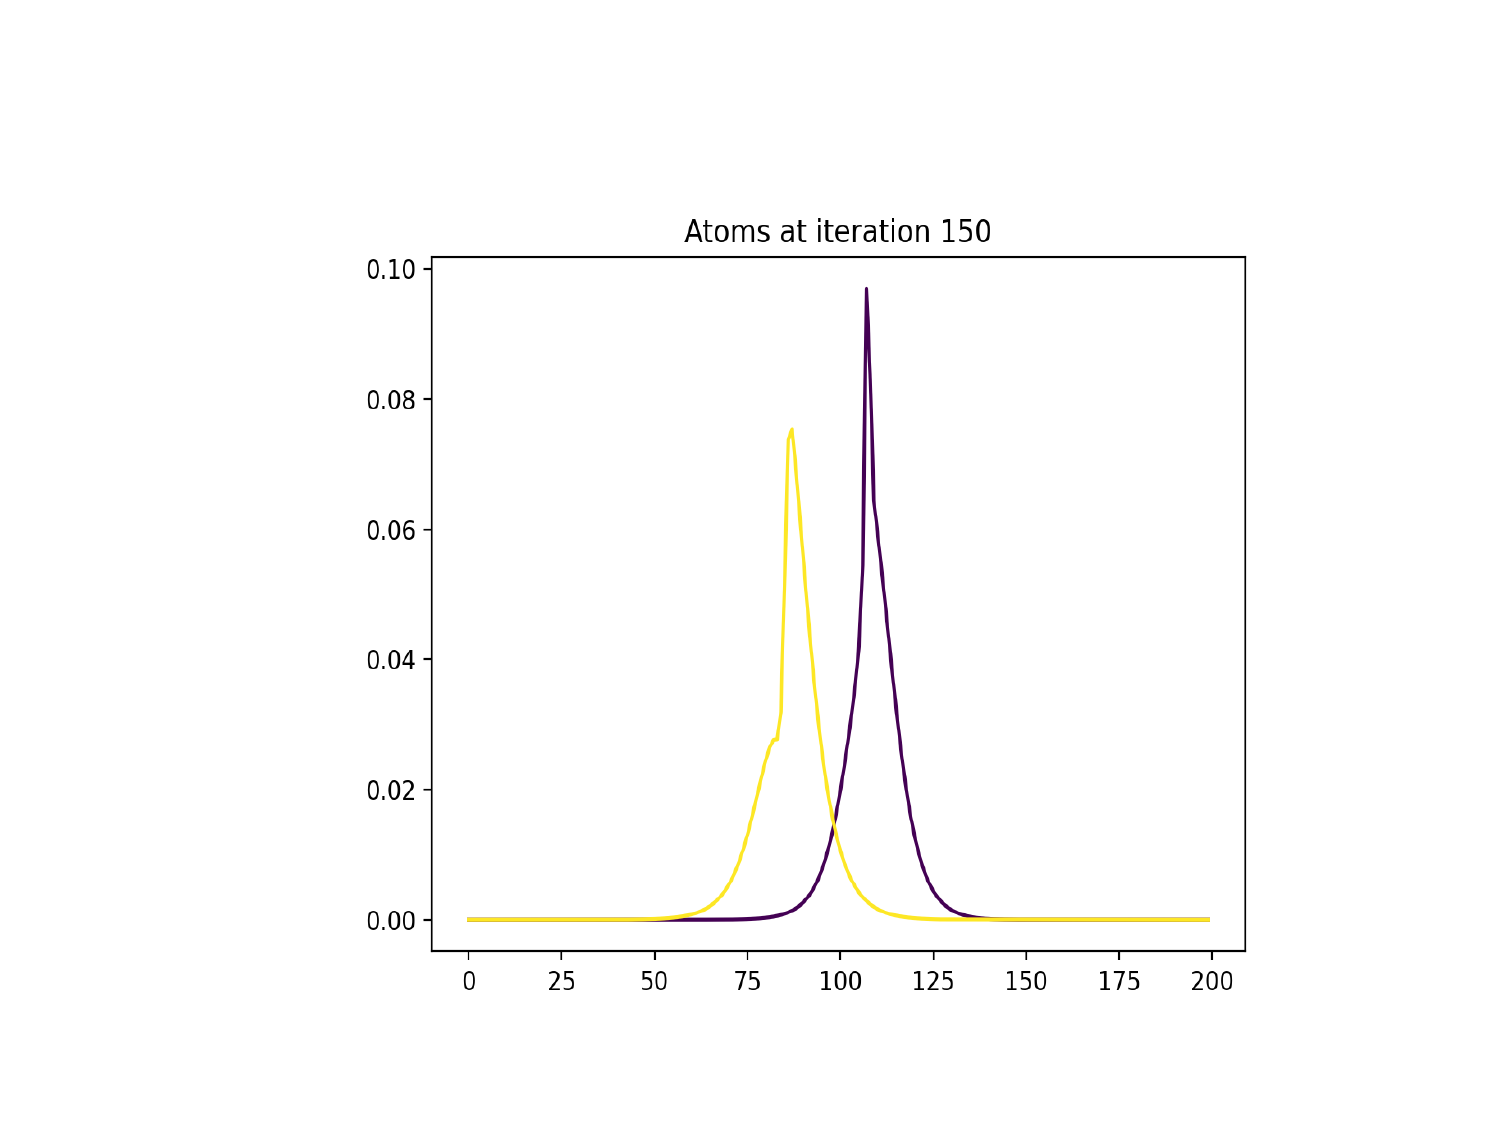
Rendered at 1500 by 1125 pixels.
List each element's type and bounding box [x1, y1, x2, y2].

picture [299, 149, 1351, 1051]
